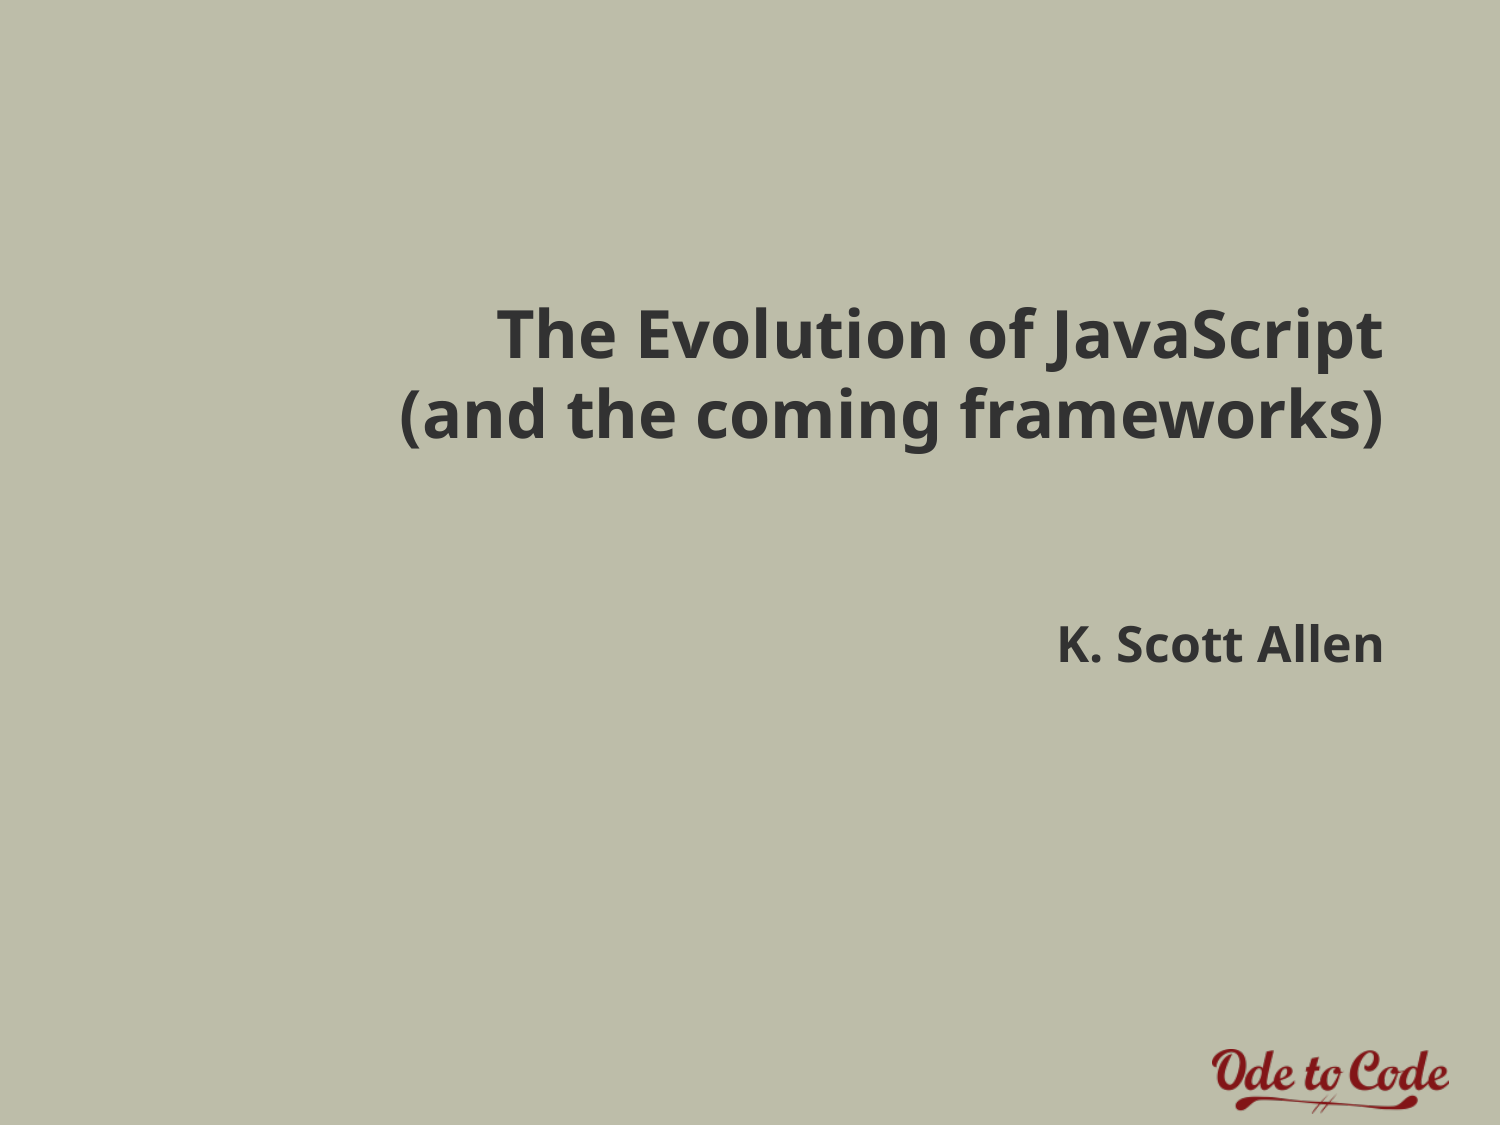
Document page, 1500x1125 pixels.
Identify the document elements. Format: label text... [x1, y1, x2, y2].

title The Evolution of JavaScript (and the coming frameworks) K. Scott Allen [124, 362, 1401, 680]
picture [1212, 1049, 1449, 1114]
